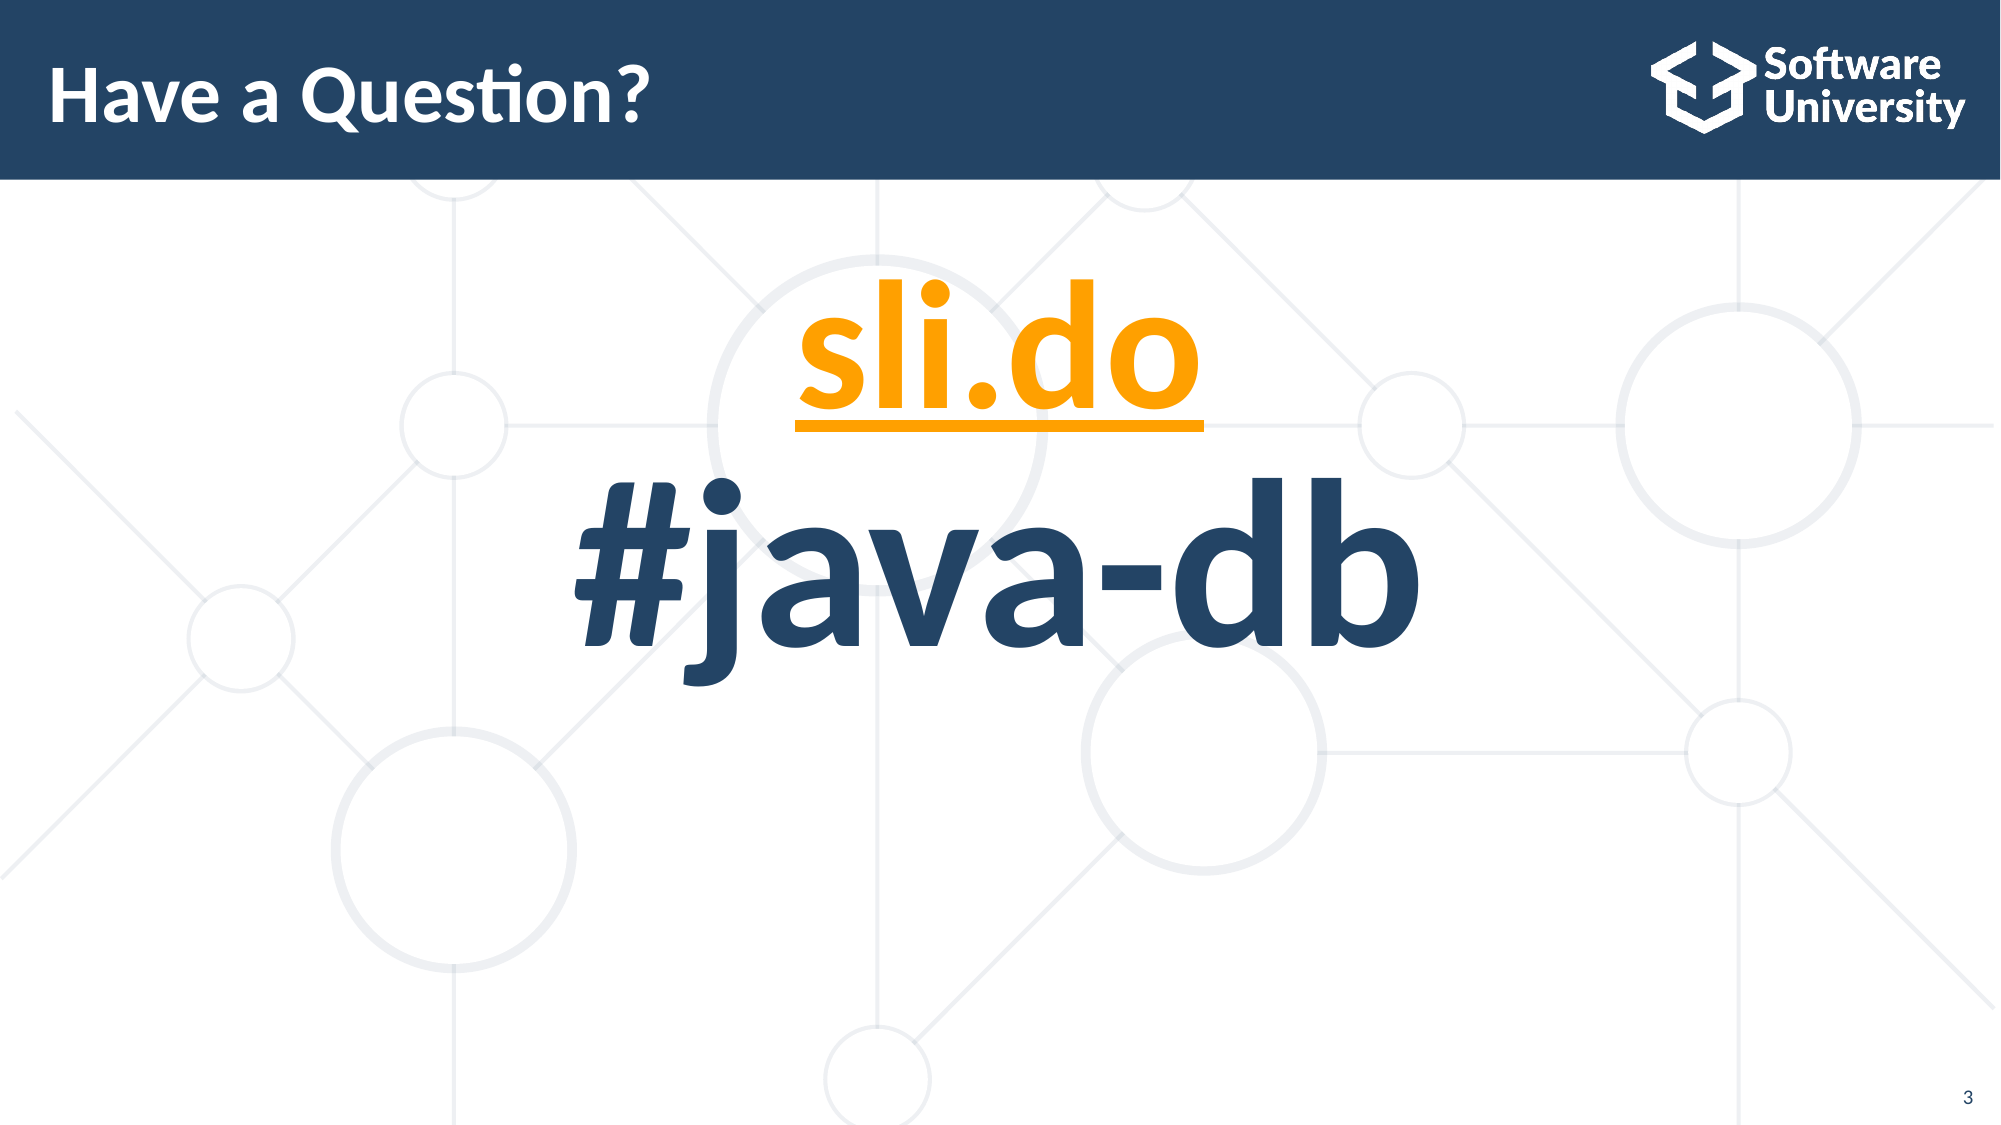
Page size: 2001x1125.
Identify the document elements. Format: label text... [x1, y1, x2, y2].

text_box sli.do #java-db [31, 188, 1968, 1071]
picture [1651, 41, 1966, 134]
text_box 3 [1927, 1067, 1989, 1116]
text_box Have a Question? [31, 16, 1625, 162]
